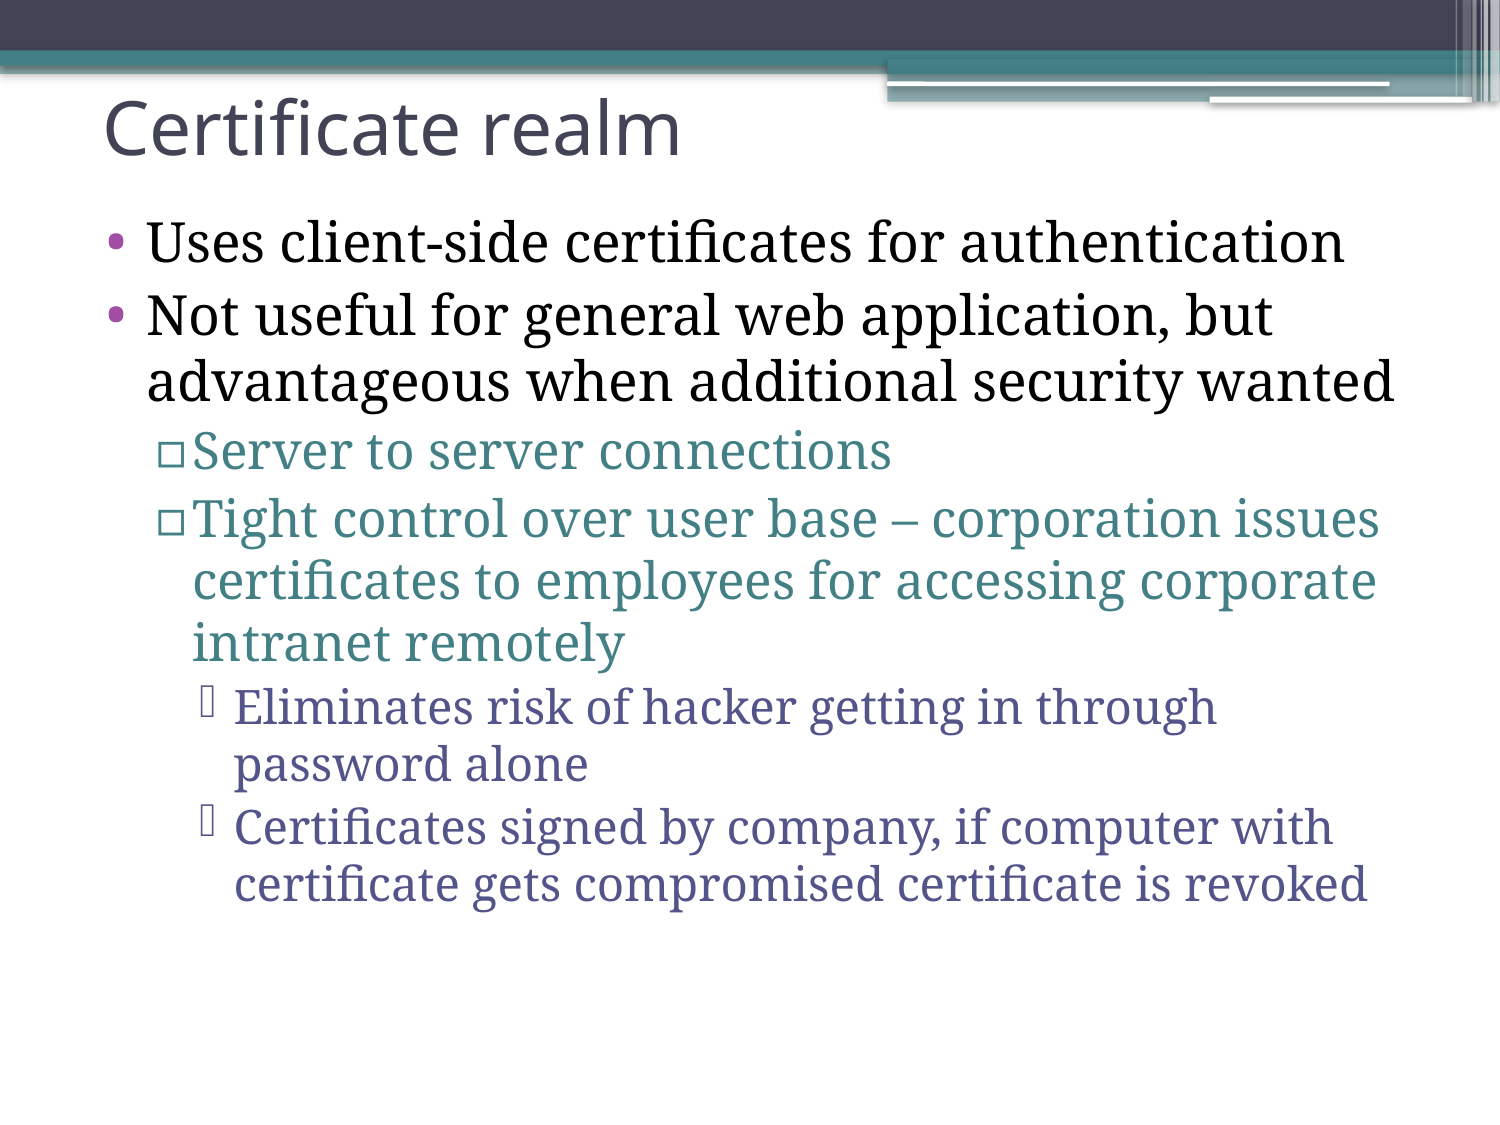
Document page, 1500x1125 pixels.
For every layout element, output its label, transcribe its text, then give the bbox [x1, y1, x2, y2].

title Certificate realm [87, 37, 1438, 213]
list Uses client-side certificates for authentication Not useful for general web application, but advantageous when additional security wanted Server to server connections Tight control over user base – corporation issues certificates to employees for accessing corporate intranet remotely Eliminates risk of hacker getting in through password alone Certificates signed by company, if computer with certificate gets compromised certificate is revoked [75, 200, 1425, 1079]
